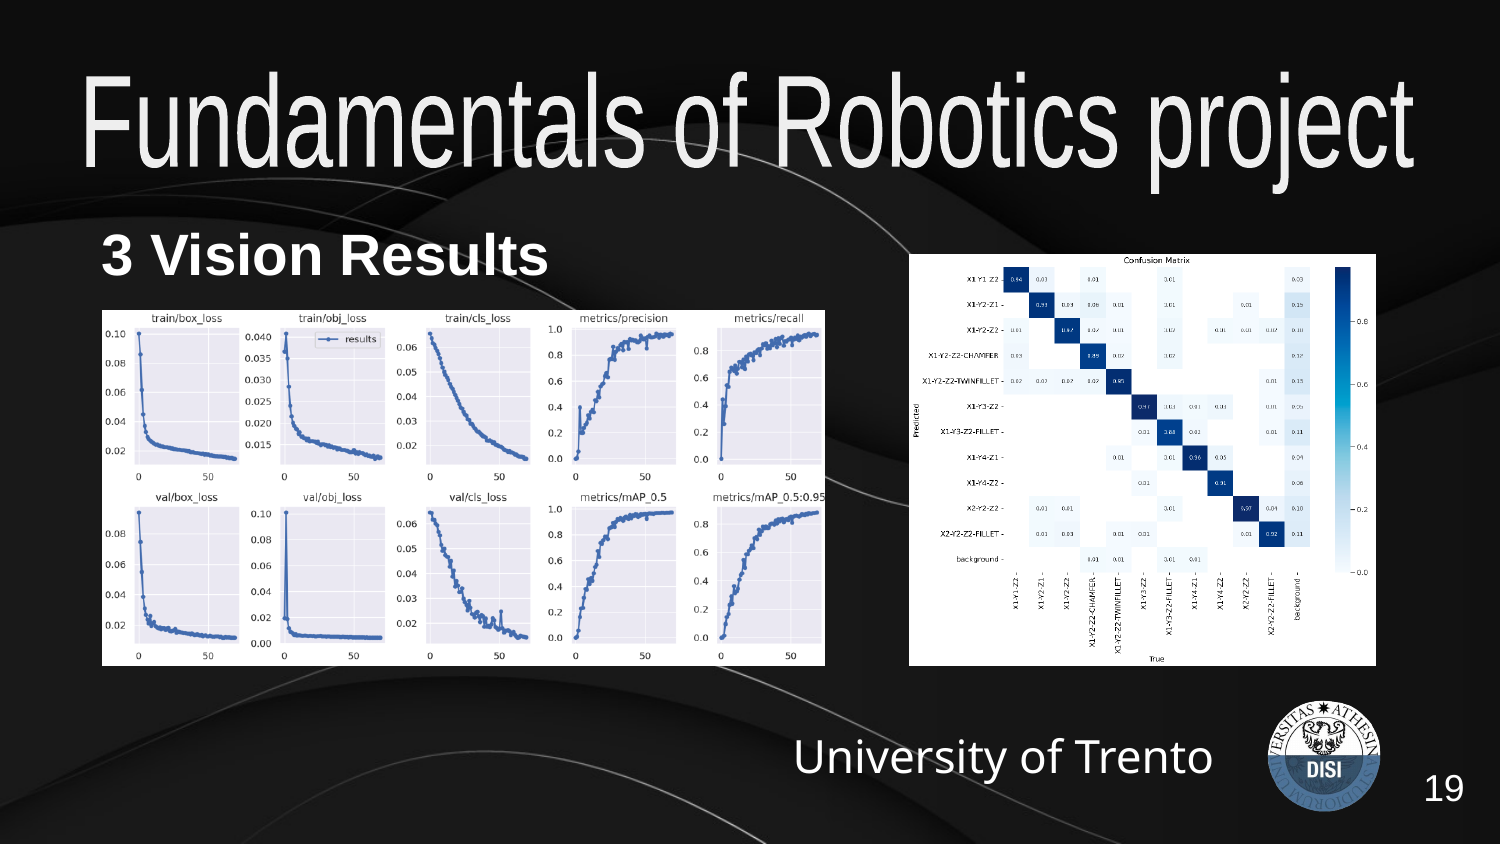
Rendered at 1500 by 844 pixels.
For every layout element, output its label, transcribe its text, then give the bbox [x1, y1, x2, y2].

slide_number ‹#› [1364, 743, 1480, 830]
picture [0, 0, 1500, 844]
text_box 3 Vision Results [86, 201, 1205, 302]
text_box University of Trento [777, 713, 1261, 799]
